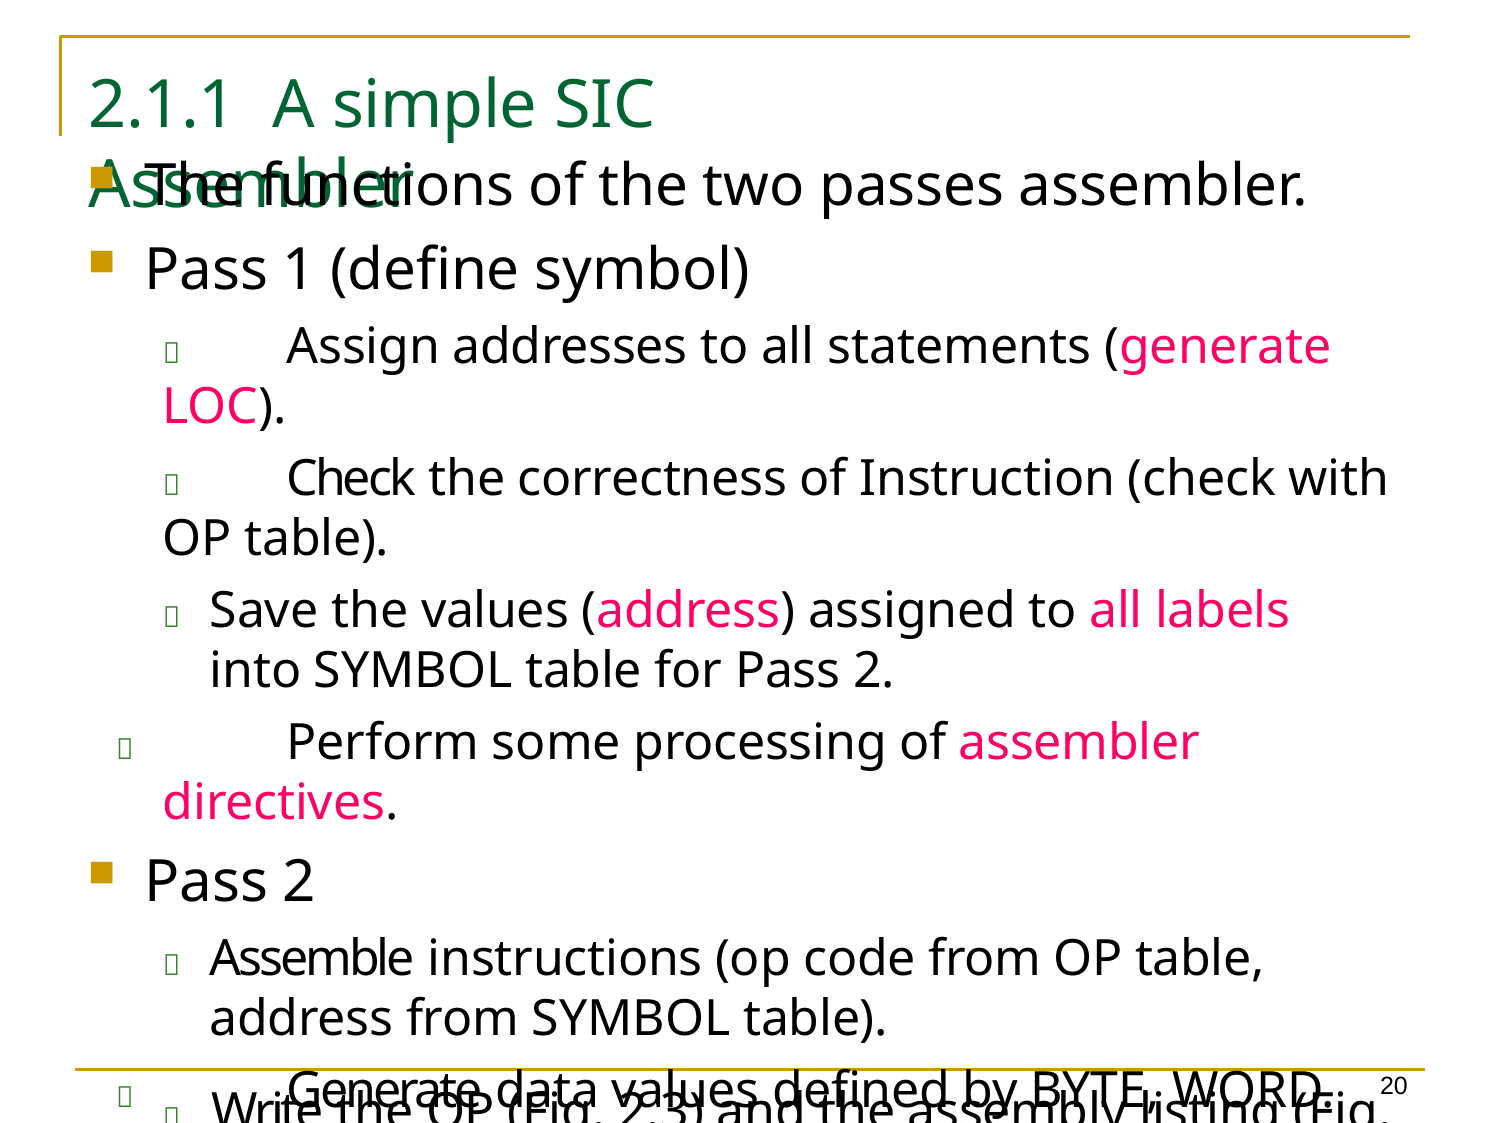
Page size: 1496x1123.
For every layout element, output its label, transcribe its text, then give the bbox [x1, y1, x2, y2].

text_box The functions of the two passes assembler. Pass 1 (define symbol)  Assign addresses to all statements (generate LOC).  Check the correctness of Instruction (check with OP table).  Save the values (address) assigned to all labels into SYMBOL table for Pass 2.  Perform some processing of assembler directives. Pass 2  Assemble instructions (op code from OP table, address from SYMBOL table).  Generate data values defined by BYTE, WORD.  Perform processing of assembler directives not done during Pass 1. [85, 147, 1461, 1123]
text_box 2.1.1 A simple SIC Assembler [85, 60, 953, 147]
text_box [60, 36, 1411, 137]
